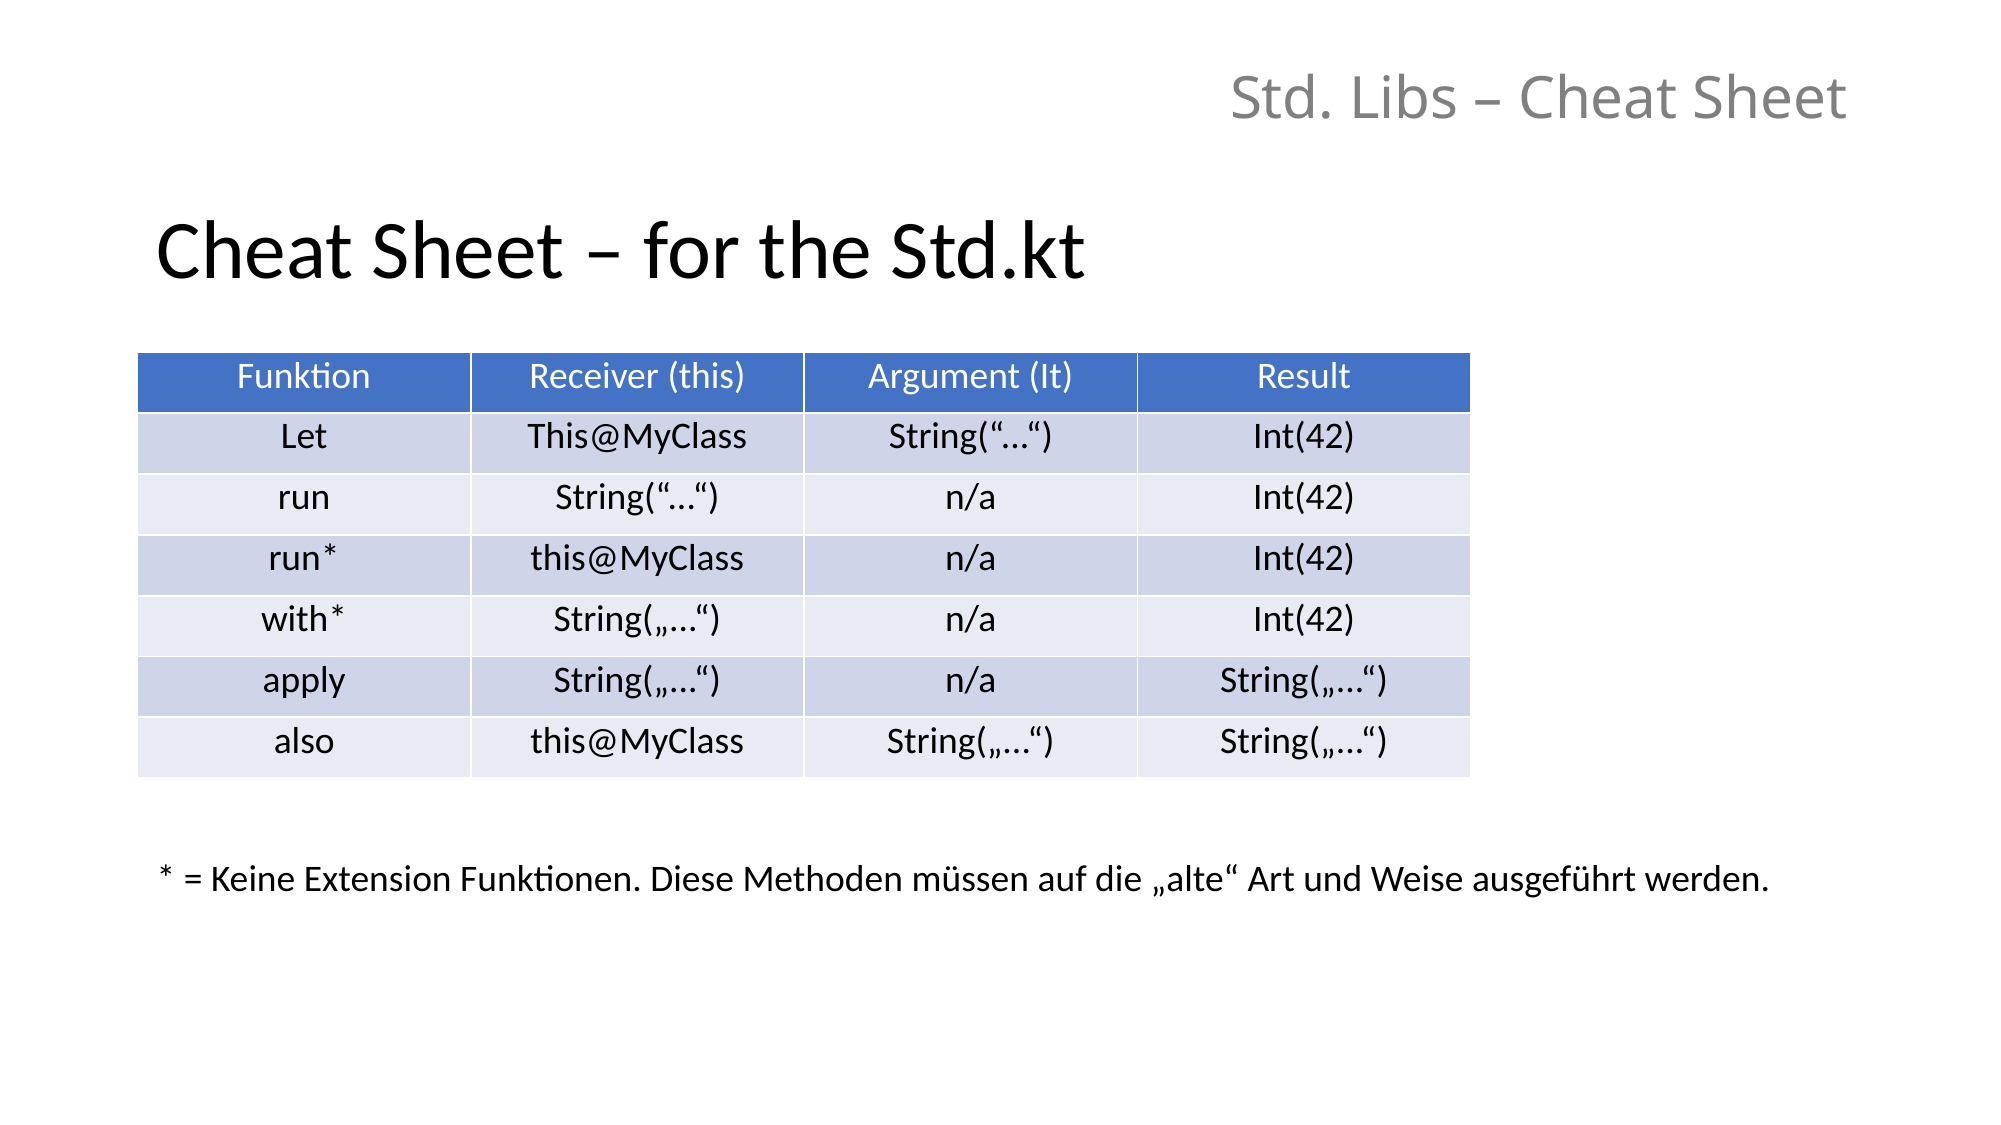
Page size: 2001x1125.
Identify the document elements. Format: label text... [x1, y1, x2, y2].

table_cell this@MyClass [472, 718, 803, 777]
table_cell String(„...“) [1138, 718, 1470, 777]
table_cell also [138, 718, 470, 777]
table_cell n/a [805, 536, 1137, 595]
table_header Funktion [138, 353, 470, 412]
table_cell This@MyClass [472, 414, 803, 473]
table_cell Int(42) [1138, 597, 1470, 656]
table_cell String(“...“) [805, 414, 1137, 473]
text_box * = Keine Extension Funktionen. Diese Methoden müssen auf die „alte“ Art und Weise ausgeführt werden. [141, 846, 1788, 907]
table_cell run* [138, 536, 470, 595]
title Std. Libs – Cheat Sheet [813, 59, 1863, 140]
table_cell Let [138, 414, 470, 473]
table_cell Int(42) [1138, 475, 1470, 534]
table_cell Int(42) [1138, 536, 1470, 595]
table_header Receiver (this) [472, 353, 803, 412]
table_cell n/a [805, 475, 1137, 534]
table_header Result [1138, 353, 1470, 412]
table_cell this@MyClass [472, 536, 803, 595]
table_cell String(„...“) [472, 657, 803, 716]
text_box Cheat Sheet – for the Std.kt [141, 187, 1102, 303]
table_cell Int(42) [1138, 414, 1470, 473]
table_cell with* [138, 597, 470, 656]
table_cell String(„...“) [472, 597, 803, 656]
table_header Argument (It) [805, 353, 1137, 412]
table_cell run [138, 475, 470, 534]
table_cell String(„...“) [805, 718, 1137, 777]
table_cell apply [138, 657, 470, 716]
table_cell n/a [805, 597, 1137, 656]
table_cell String(“...“) [472, 475, 803, 534]
table_cell n/a [805, 657, 1137, 716]
table_cell String(„...“) [1138, 657, 1470, 716]
